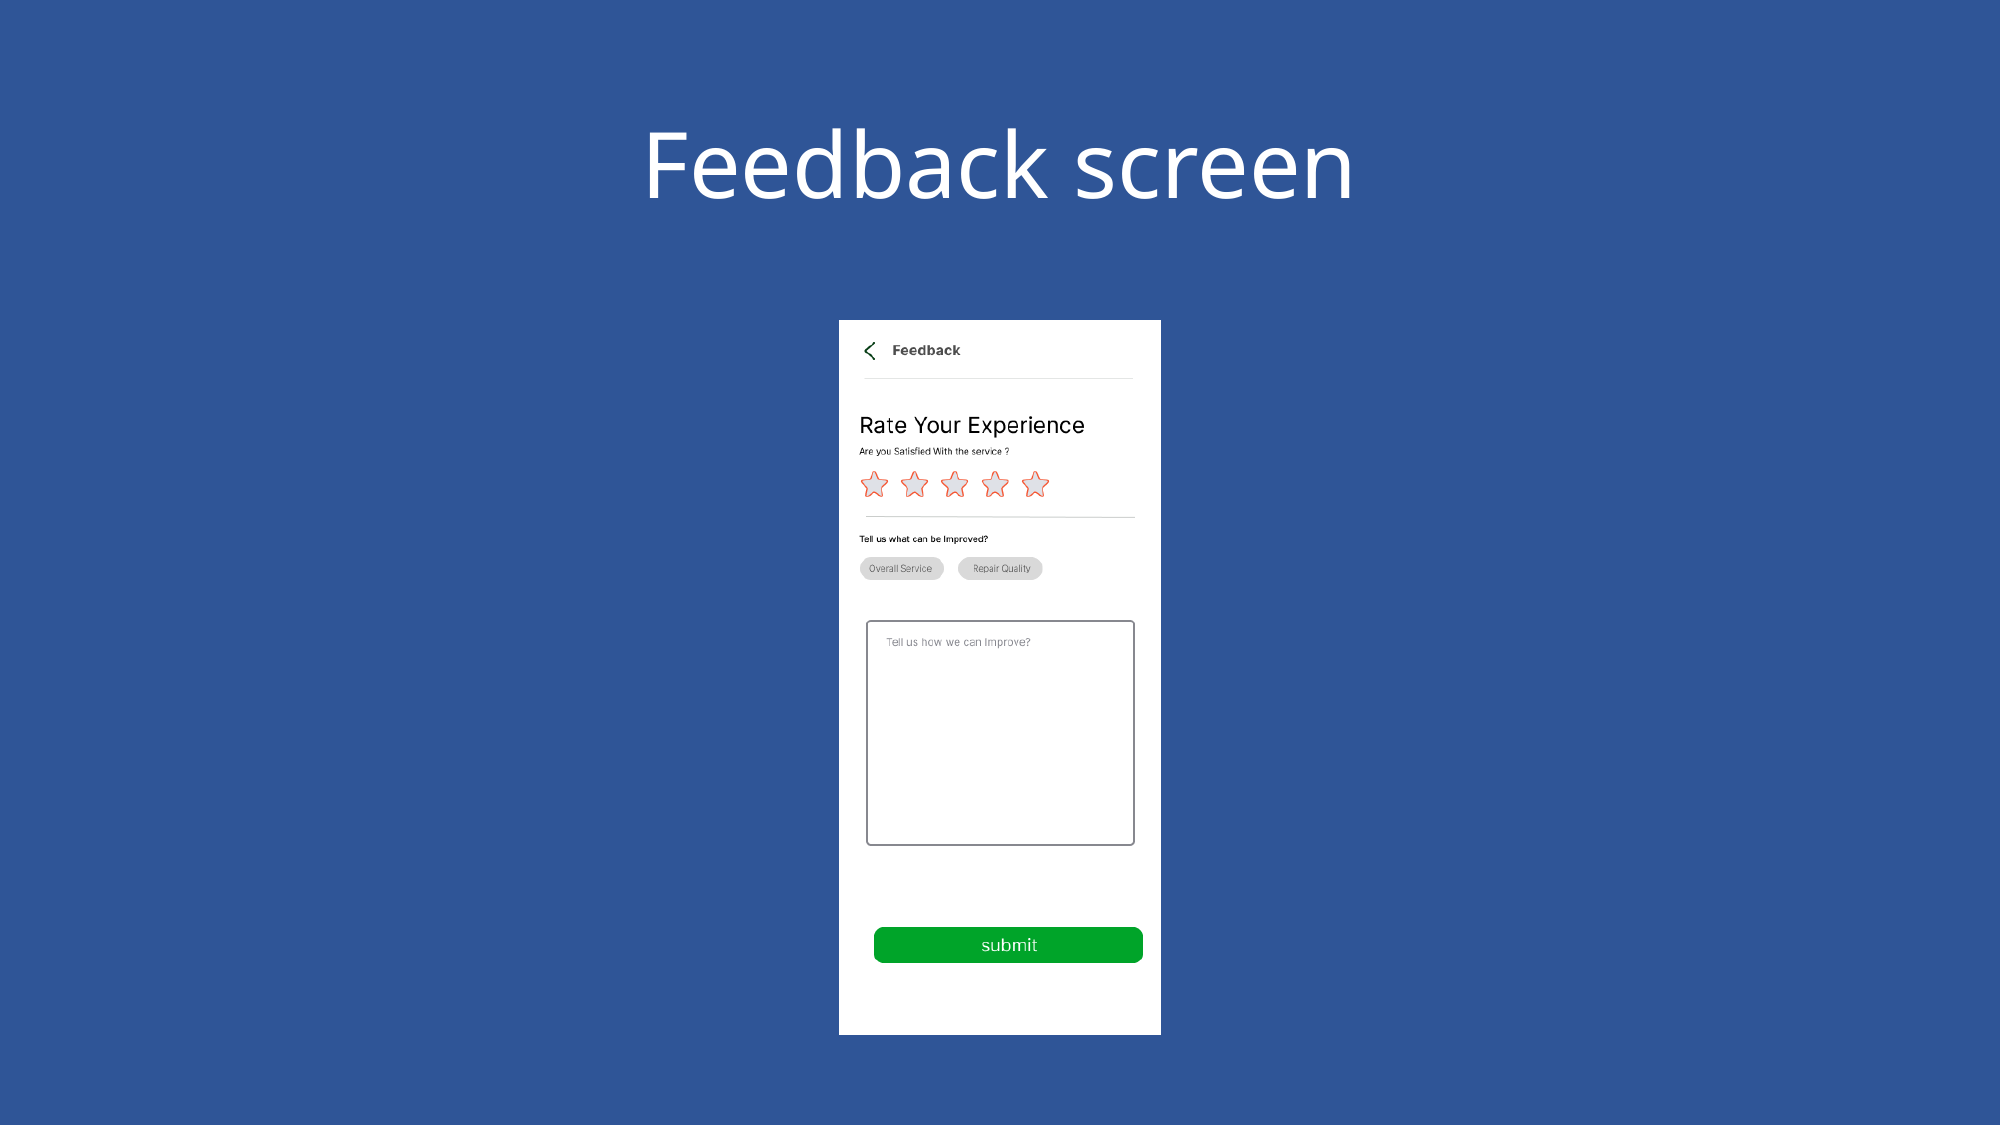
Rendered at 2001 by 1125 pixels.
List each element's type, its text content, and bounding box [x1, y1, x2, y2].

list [839, 320, 1161, 1035]
title Feedback screen [137, 59, 1863, 278]
